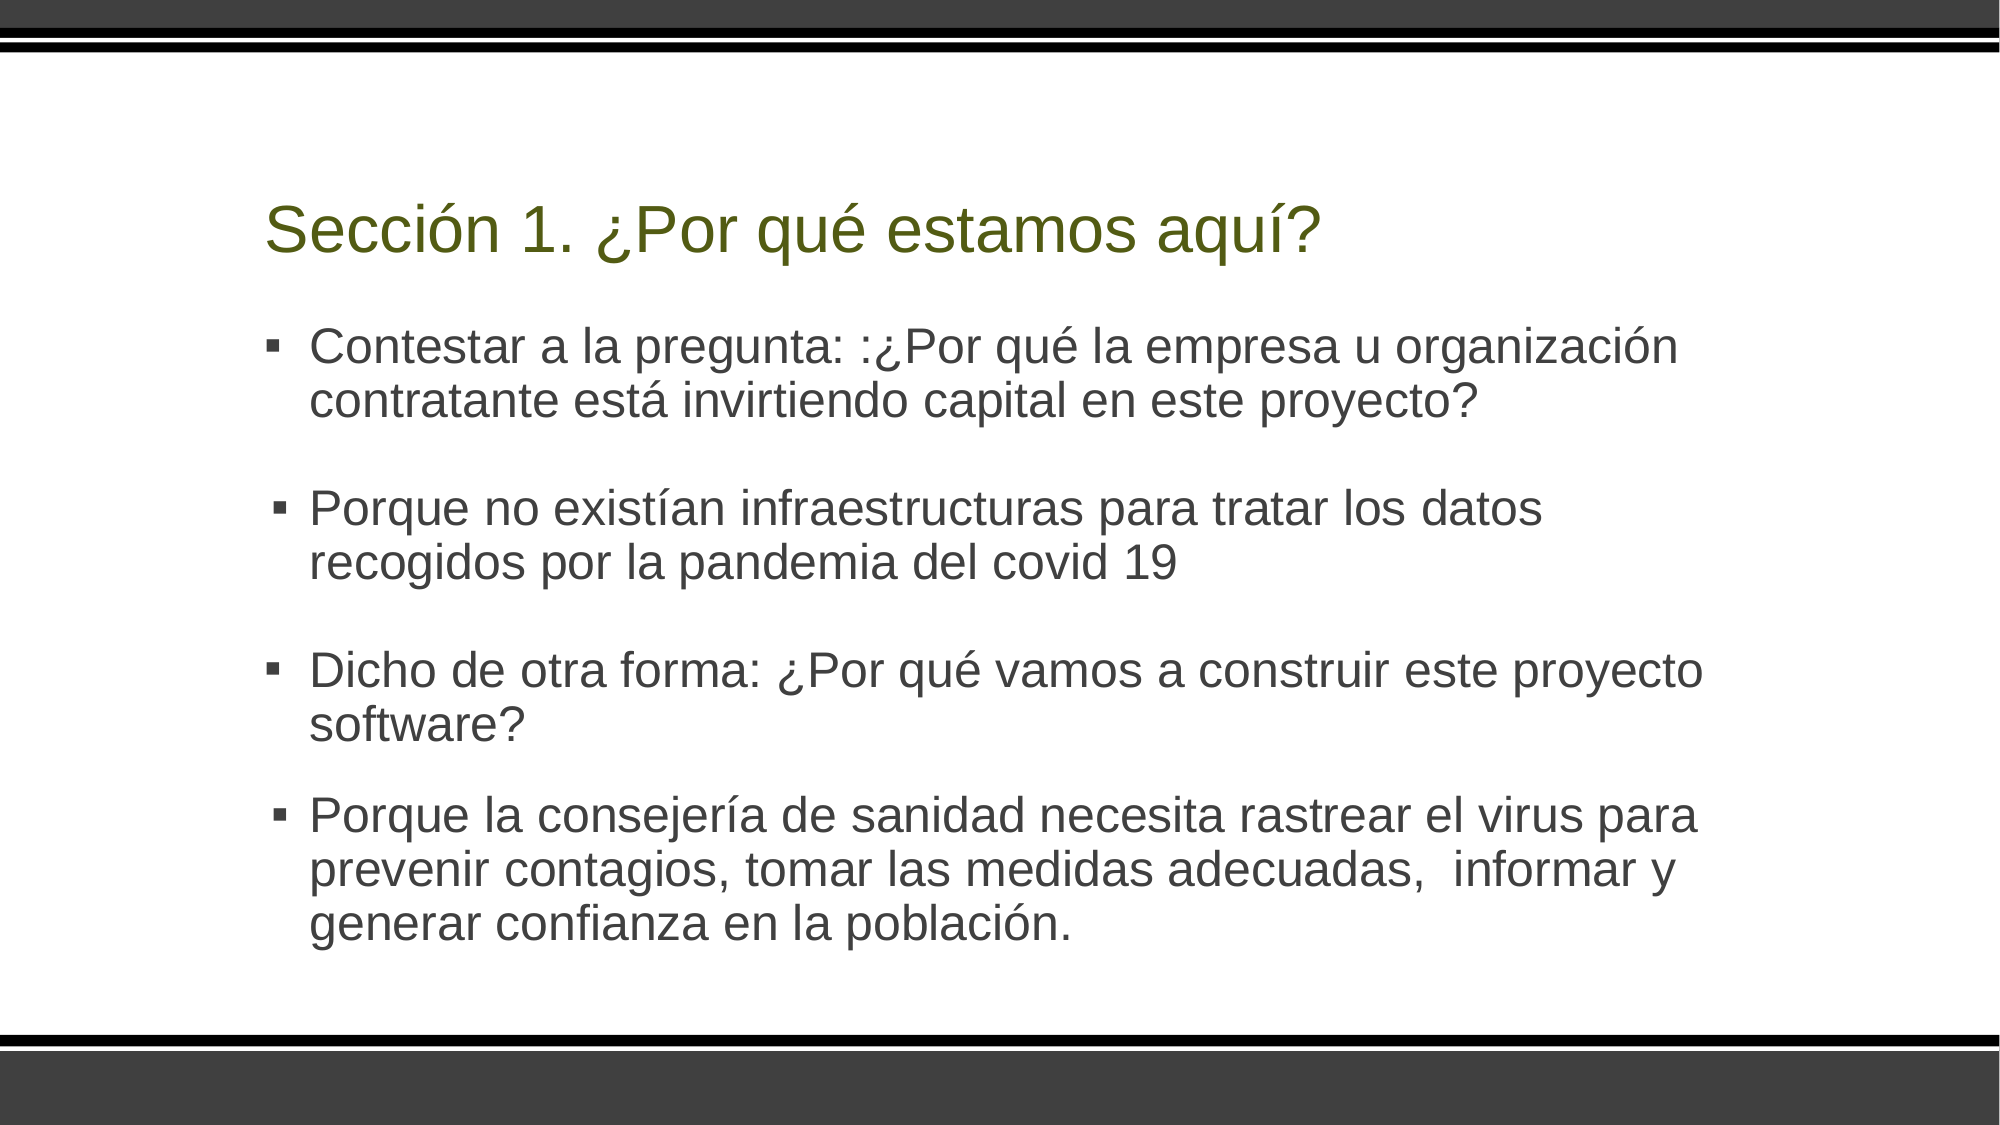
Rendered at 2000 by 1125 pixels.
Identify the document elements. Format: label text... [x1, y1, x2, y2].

title Sección 1. ¿Por qué estamos aquí? [249, 99, 1750, 275]
list Contestar a la pregunta: :¿Por qué la empresa u organización contratante está invirtiendo capital en este proyecto? Porque no existían infraestructuras para tratar los datos recogidos por la pandemia del covid 19 Dicho de otra forma: ¿Por qué vamos a construir este proyecto software? Porque la consejería de sanidad necesita rastrear el virus para prevenir contagios, tomar las medidas adecuadas, informar y generar confianza en la población. [249, 312, 1750, 988]
